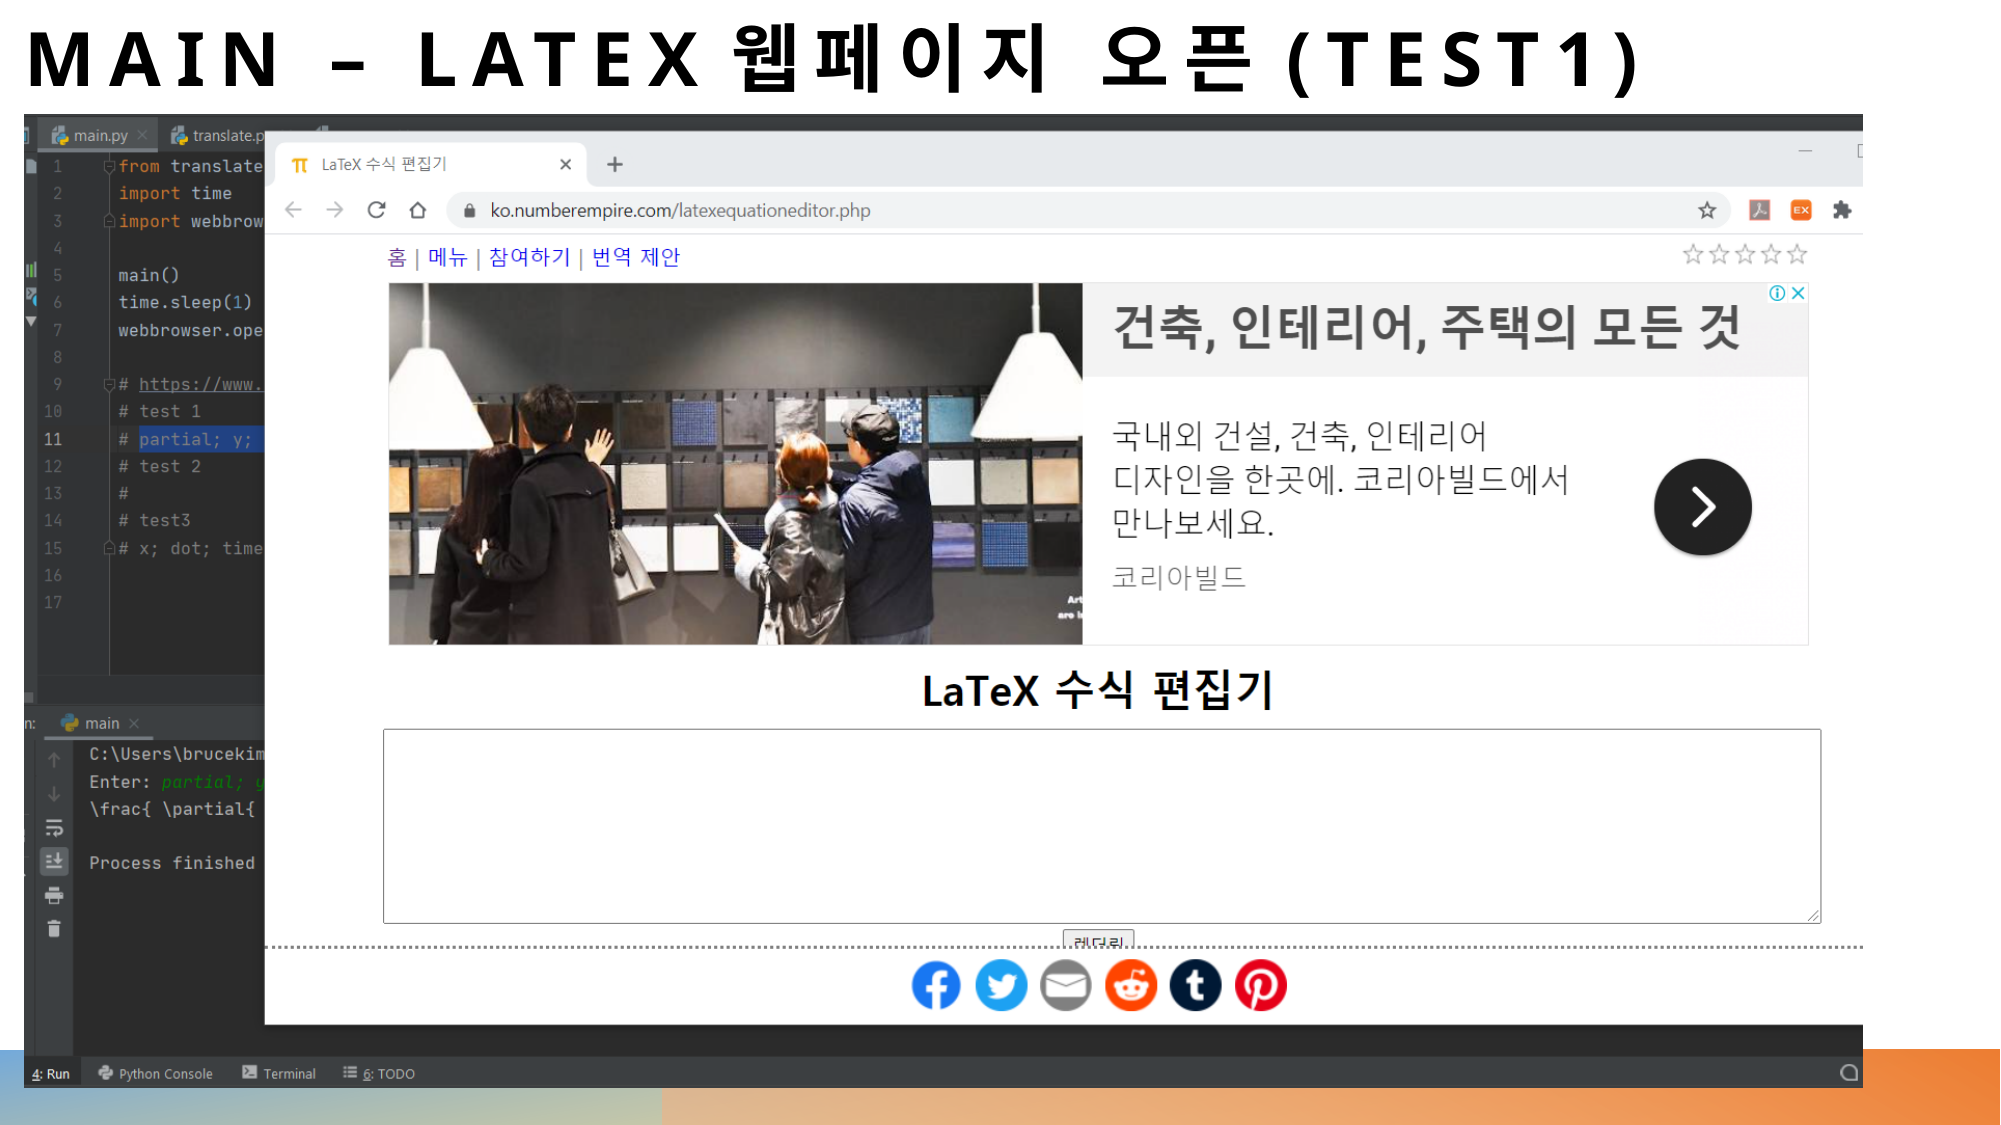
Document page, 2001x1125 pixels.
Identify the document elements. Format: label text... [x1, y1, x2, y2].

picture [24, 114, 1863, 1088]
title Main – Latex웹페이지 오픈(test1) [24, 0, 1945, 102]
